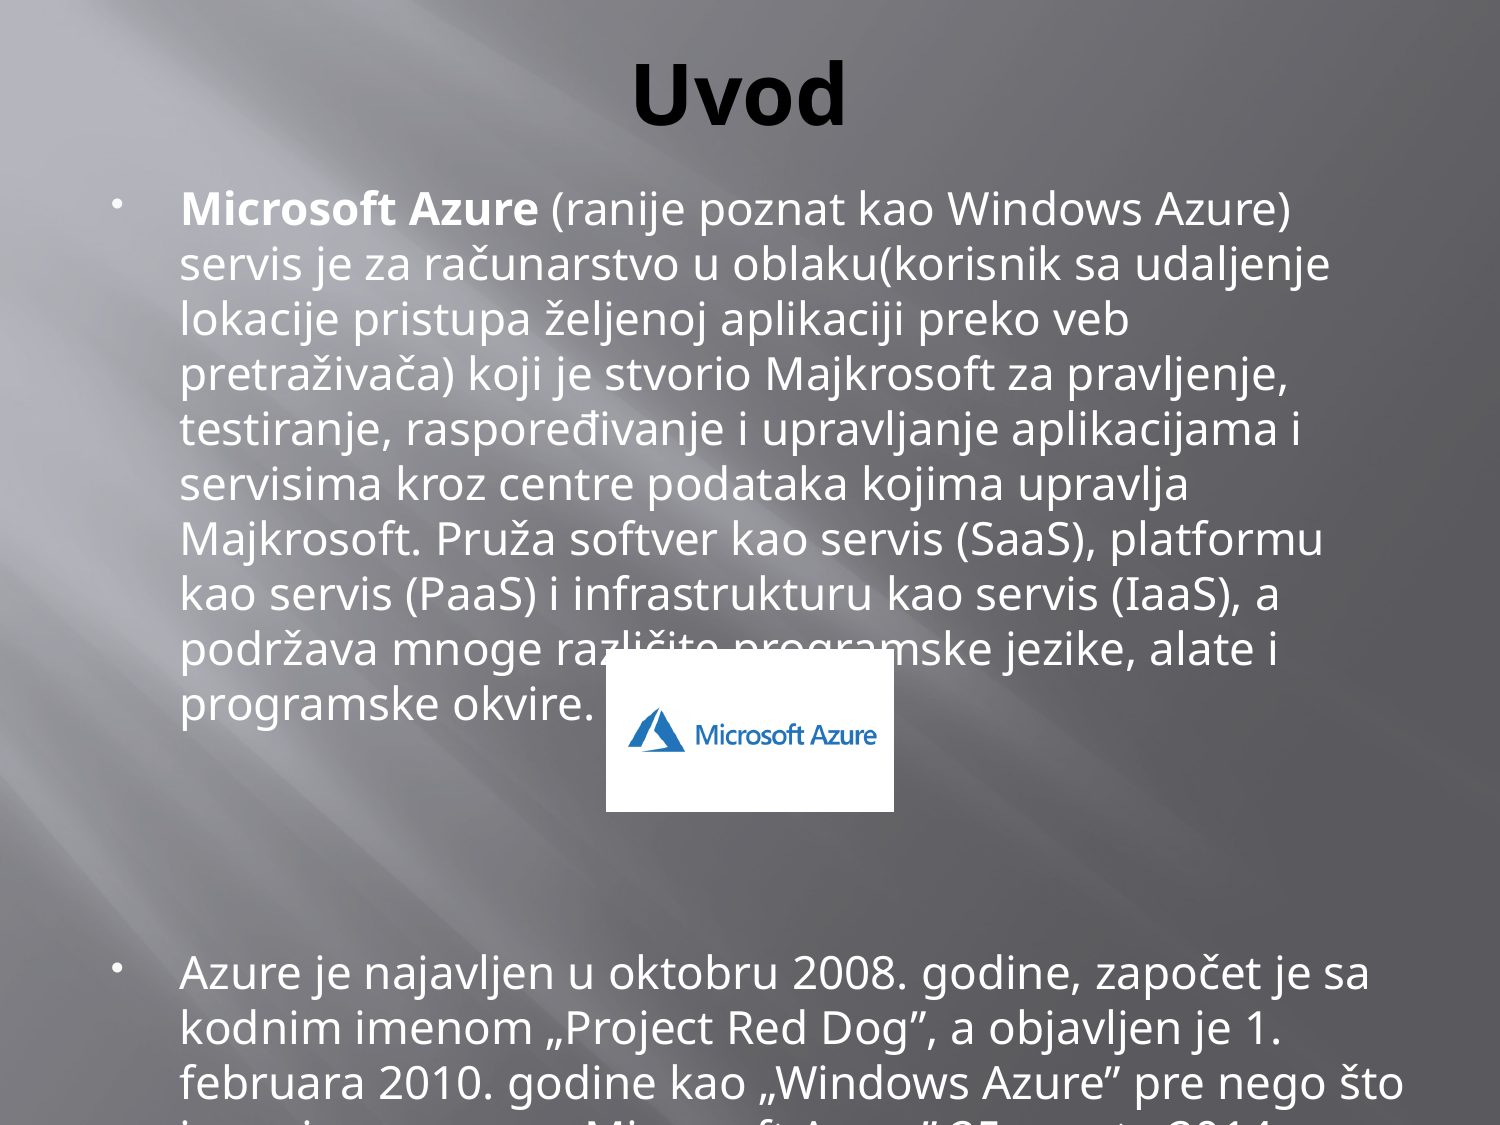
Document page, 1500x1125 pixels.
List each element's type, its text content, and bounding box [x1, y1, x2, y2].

title Uvod [64, 0, 1415, 185]
picture [606, 649, 894, 812]
list Microsoft Azure (ranije poznat kao Windows Azure) servis je za računarstvo u oblaku(korisnik sa udaljenje lokacije pristupa željenoj aplikaciji preko veb pretraživača) koji je stvorio Majkrosoft za pravljenje, testiranje, raspoređivanje i upravljanje aplikacijama i servisima kroz centre podataka kojima upravlja Majkrosoft. Pruža softver kao servis (SaaS), platformu kao servis (PaaS) i infrastrukturu kao servis (IaaS), a podržava mnoge različite programske jezike, alate i programske okvire. Azure je najavljen u oktobru 2008. godine, započet je sa kodnim imenom „Project Red Dog”, a objavljen je 1. februara 2010. godine kao „Windows Azure” pre nego što je preimenovan u „Microsoft Azure” 25. marta 2014. godine. [75, 172, 1425, 1024]
